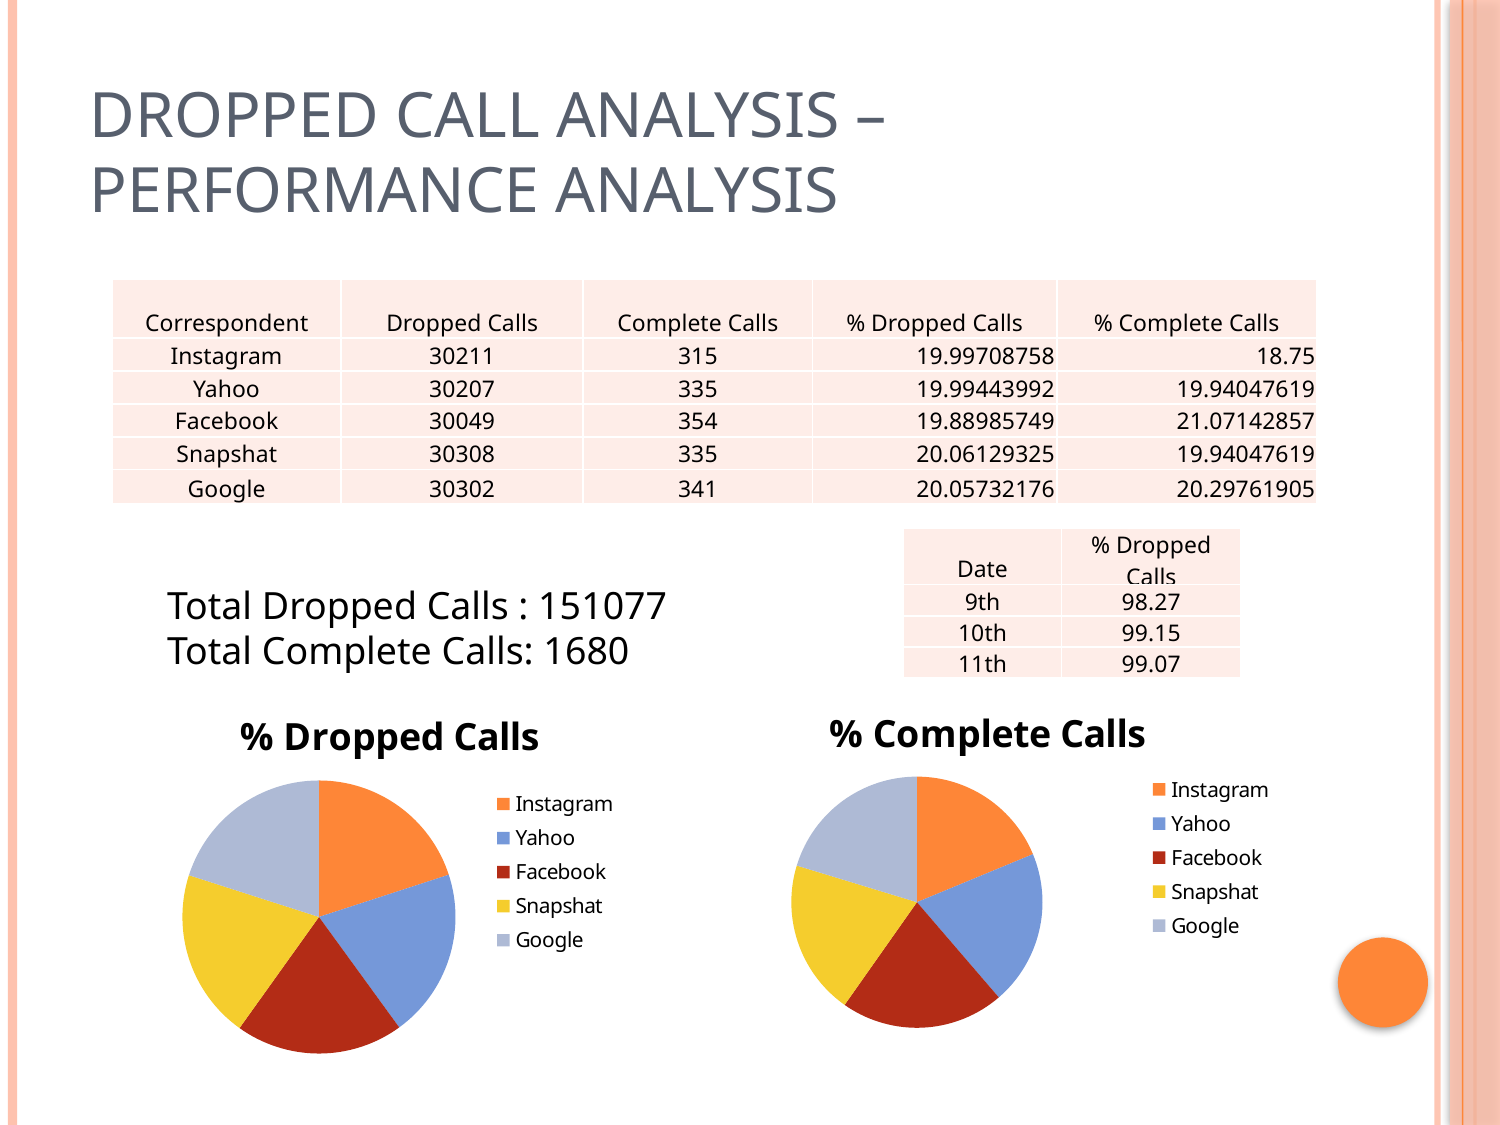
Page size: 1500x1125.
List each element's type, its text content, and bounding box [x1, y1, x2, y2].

table_cell Yahoo [113, 372, 340, 403]
table_cell 30308 [342, 438, 582, 469]
table_cell 9th [904, 585, 1061, 615]
table_cell 20.29761905 [1058, 470, 1316, 503]
table_header Dropped Calls [342, 280, 582, 337]
table_header % Complete Calls [1058, 280, 1316, 337]
table_cell 335 [584, 438, 812, 469]
table_cell 30302 [342, 470, 582, 503]
table_cell 19.88985749 [813, 405, 1056, 436]
table_cell 30211 [342, 339, 582, 370]
table_header Correspondent [113, 280, 340, 337]
table_header Date [904, 529, 1061, 584]
table_cell 19.99443992 [813, 372, 1056, 403]
table_cell 98.27 [1062, 585, 1240, 615]
table_cell 335 [584, 372, 812, 403]
chart [147, 682, 633, 1062]
table_cell 19.94047619 [1058, 372, 1316, 403]
table_header Complete Calls [584, 280, 812, 337]
table_cell 315 [584, 339, 812, 370]
table_cell 99.07 [1062, 648, 1240, 677]
table_header % Dropped Calls [813, 280, 1056, 337]
table_cell Facebook [113, 405, 340, 436]
table_cell 354 [584, 405, 812, 436]
table_cell 10th [904, 617, 1061, 646]
title Dropped Call Analysis – Performance Analysis [75, 45, 1300, 233]
table_cell Snapshat [113, 438, 340, 469]
table_cell 20.06129325 [813, 438, 1056, 469]
table_cell 21.07142857 [1058, 405, 1316, 436]
table_cell 19.94047619 [1058, 438, 1316, 469]
table_cell 30049 [342, 405, 582, 436]
table_cell Google [113, 470, 340, 503]
table_cell 99.15 [1062, 617, 1240, 646]
table_cell 18.75 [1058, 339, 1316, 370]
table_header % Dropped Calls [1062, 529, 1240, 584]
table_cell Instagram [113, 339, 340, 370]
table_cell 30207 [342, 372, 582, 403]
table_cell 341 [584, 470, 812, 503]
chart [687, 679, 1289, 1036]
table_cell 19.99708758 [813, 339, 1056, 370]
table_cell 11th [904, 648, 1061, 677]
table_cell 20.05732176 [813, 470, 1056, 503]
text_box Total Dropped Calls : 151077 Total Complete Calls: 1680 [152, 574, 683, 679]
